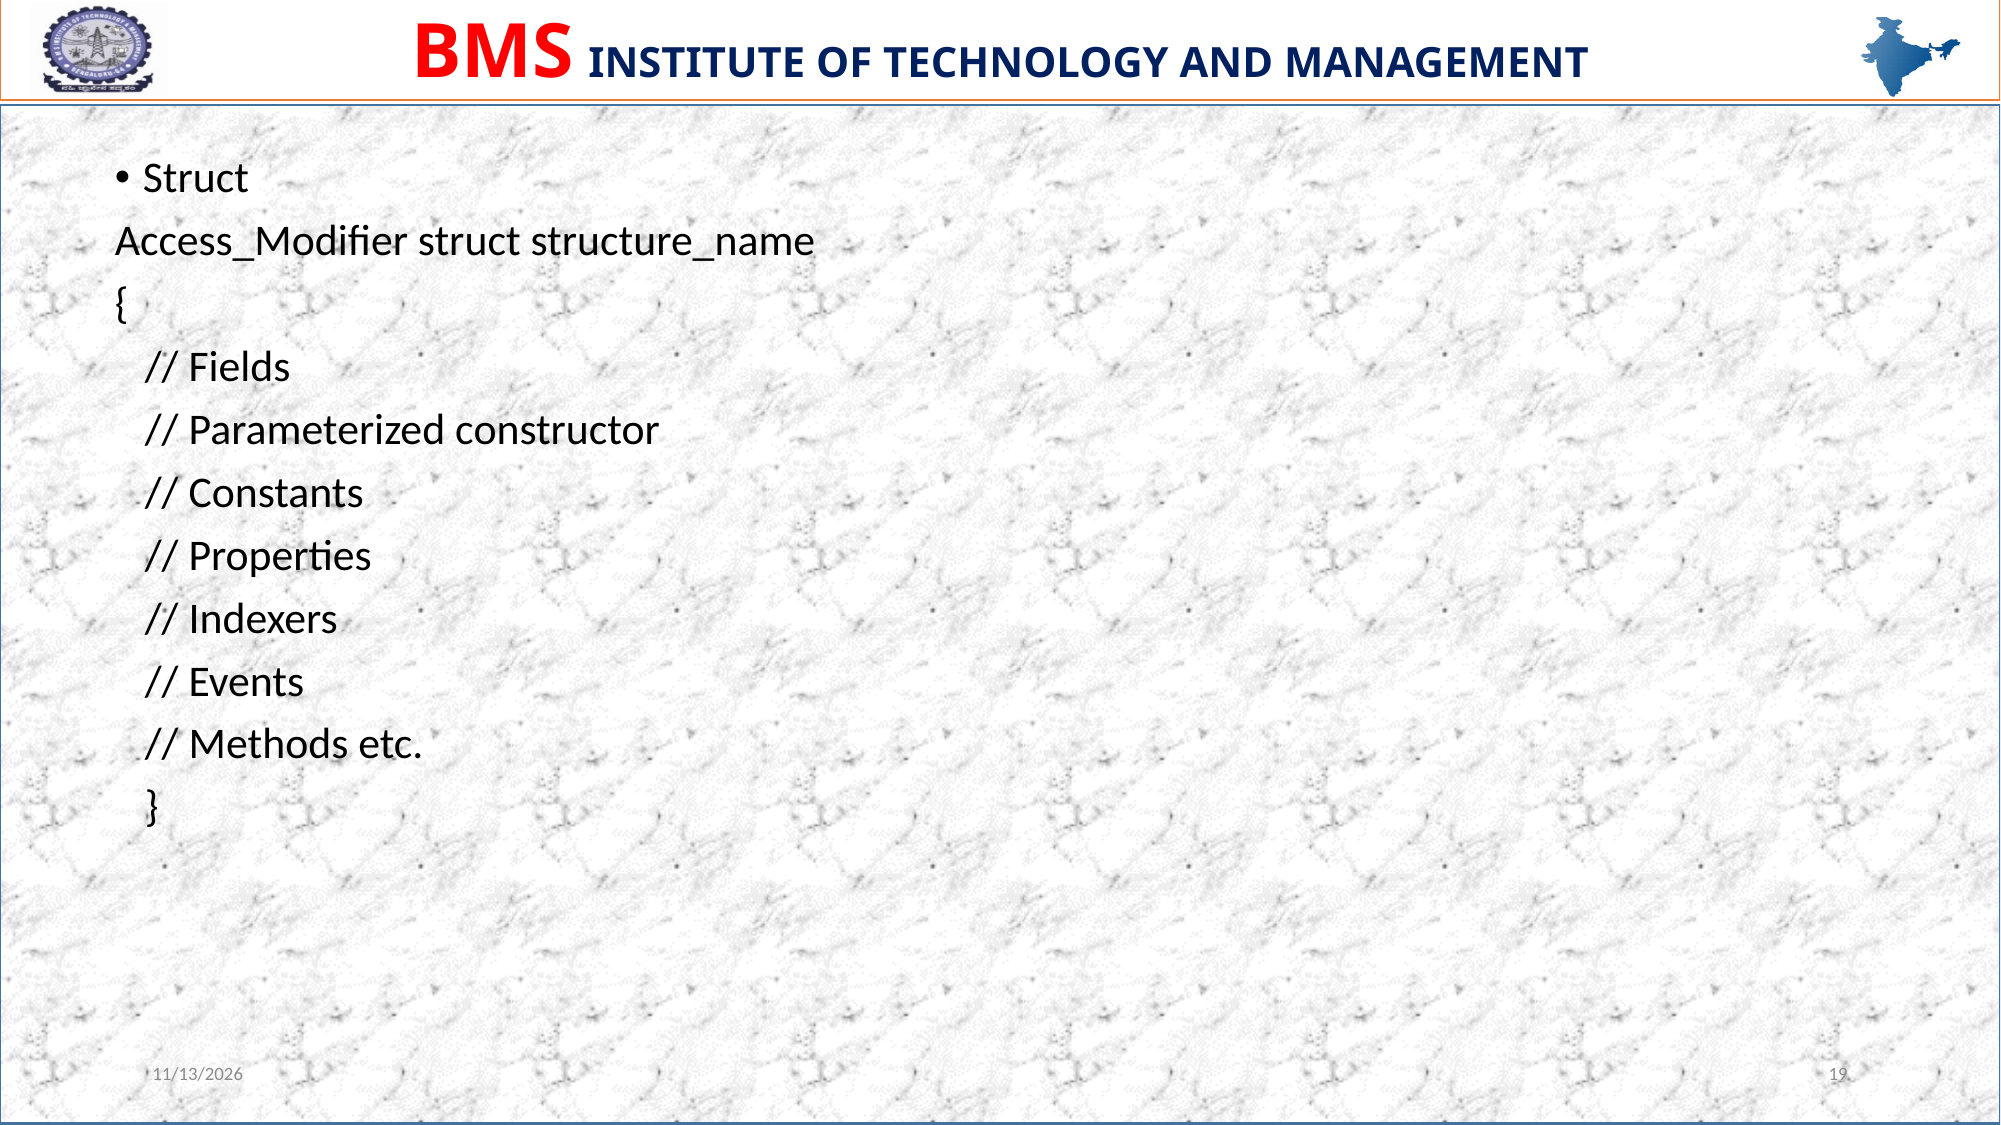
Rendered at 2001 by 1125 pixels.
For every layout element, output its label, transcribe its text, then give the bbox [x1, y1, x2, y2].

slide_number 19 [1412, 1042, 1863, 1103]
picture [1, 106, 1999, 1122]
list Struct Access_Modifier struct structure_name { // Fields // Parameterized constructor // Constants // Properties // Indexers // Events // Methods etc. } [99, 147, 1900, 1005]
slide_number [137, 1042, 588, 1103]
picture [1859, 17, 1961, 98]
picture [30, 2, 168, 98]
